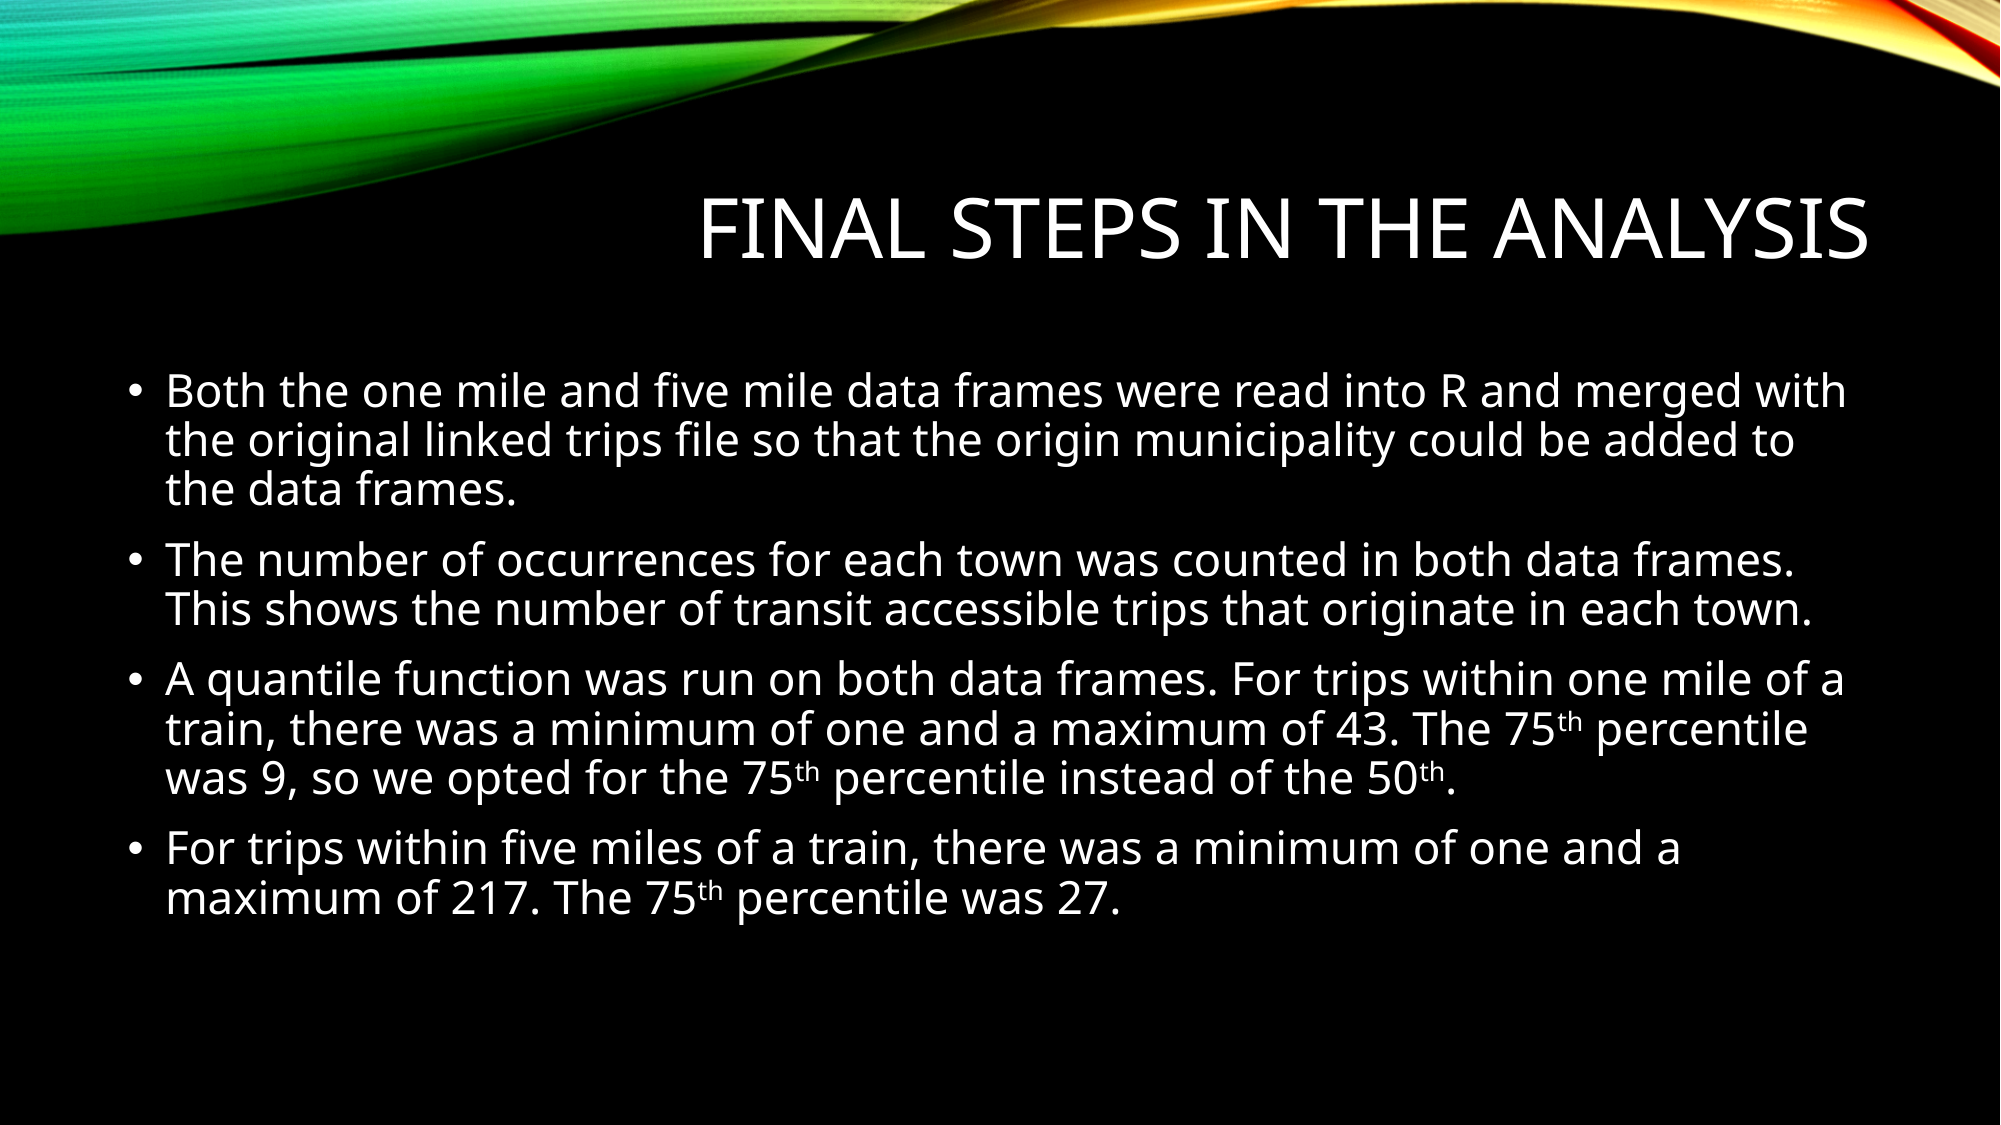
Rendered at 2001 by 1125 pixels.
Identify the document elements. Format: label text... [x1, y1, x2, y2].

picture [0, 0, 2000, 237]
list Both the one mile and five mile data frames were read into R and merged with the original linked trips file so that the origin municipality could be added to the data frames. The number of occurrences for each town was counted in both data frames. This shows the number of transit accessible trips that originate in each town. A quantile function was run on both data frames. For trips within one mile of a train, there was a minimum of one and a maximum of 43. The 75th percentile was 9, so we opted for the 75th percentile instead of the 50th. For trips within five miles of a train, there was a minimum of one and a maximum of 217. The 75th percentile was 27. [112, 360, 1888, 1021]
title Final steps in the analysis [474, 125, 1888, 338]
